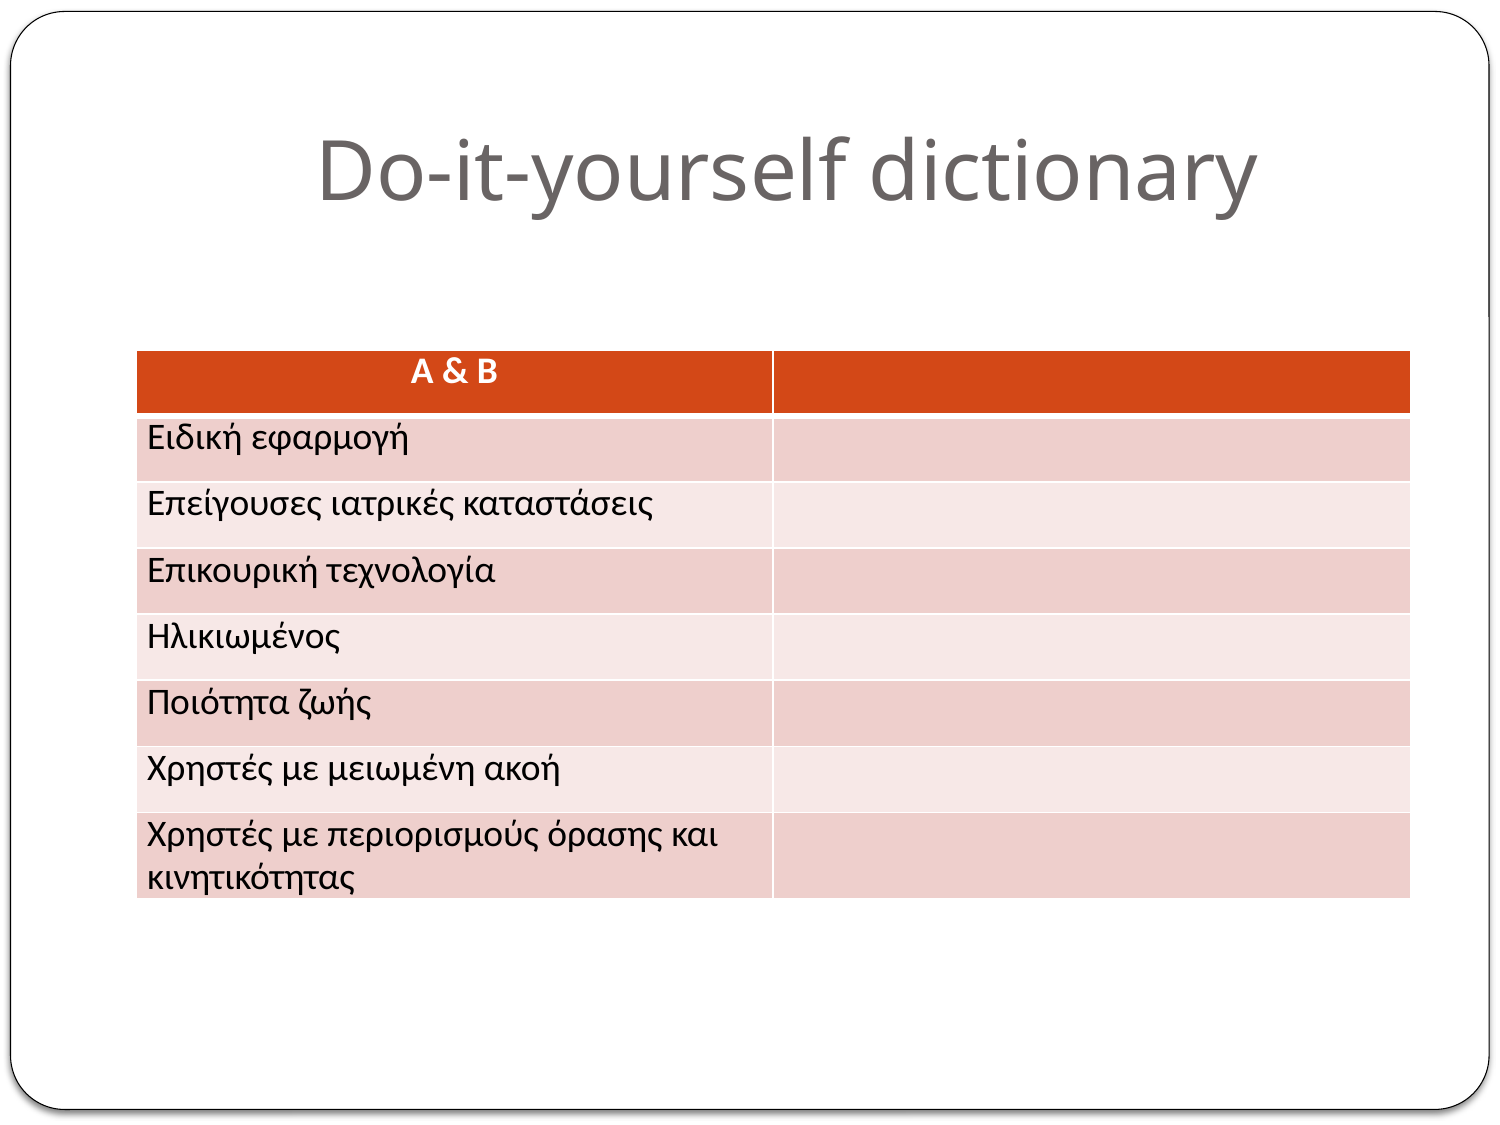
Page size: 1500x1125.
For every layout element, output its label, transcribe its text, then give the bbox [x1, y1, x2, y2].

table_cell Επικουρική τεχνολογία [137, 549, 772, 613]
table_cell Ποιότητα ζωής [137, 681, 772, 746]
table_cell [774, 615, 1410, 679]
table_header A & B [137, 351, 772, 413]
table_cell [774, 681, 1410, 746]
table_cell Ειδική εφαρμογή [137, 419, 772, 481]
title Do-it-yourself dictionary [150, 45, 1425, 233]
table_cell [774, 549, 1410, 613]
table_cell [774, 747, 1410, 812]
table_cell [774, 419, 1410, 481]
table_cell Χρηστές με περιορισμούς όρασης και κινητικότητας [137, 813, 772, 898]
table_cell Ηλικιωμένος [137, 615, 772, 679]
table_cell Επείγουσες ιατρικές καταστάσεις [137, 483, 772, 547]
table_cell [774, 813, 1410, 898]
table_cell [774, 483, 1410, 547]
table_header [774, 351, 1410, 413]
table_cell Χρηστές με μειωμένη ακοή [137, 747, 772, 812]
